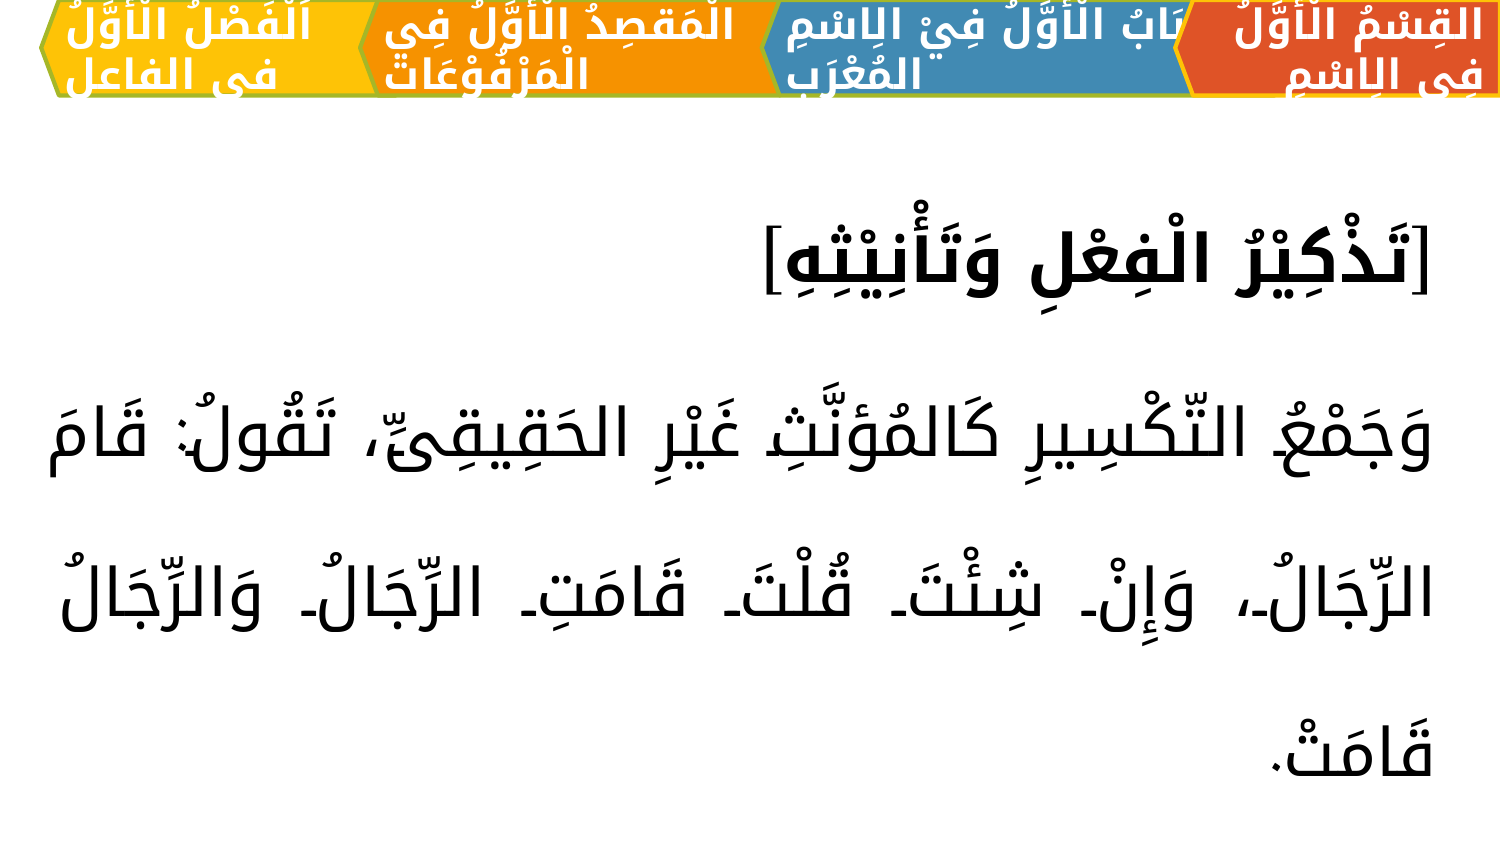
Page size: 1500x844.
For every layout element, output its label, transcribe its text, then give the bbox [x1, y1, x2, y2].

text_box اَلْفَصْلُ الْأَوَّلُ في الفاعل [39, 0, 377, 98]
list [تَذْكِيْرُ الْفِعْلِ وَتَأْنِيْثِهِ] وَجَمْعُ التّكْسِيرِ كَالمُؤنَّثِ غَيْرِ الحَقِيقِىِّ، تَقُولُ: قَامَ الرِّجَالُ، وَإِنْ شِئْتَ قُلْتَ قَامَتِ الرِّجَالُ وَالرِّجَالُ قَامَتْ. [29, 102, 1471, 824]
text_box الْمَقصِدُ الْأَوَّلُ فِي الْمَرْفُوْعَات [358, 0, 778, 98]
text_box اَلبَابُ الْأَوَّلُ فِيْ الِاسْمِ المُعْرَبِ [759, 0, 1192, 98]
text_box القِسْمُ الْأَوَّلُ فِي الِاسْمِ [1173, 0, 1500, 98]
